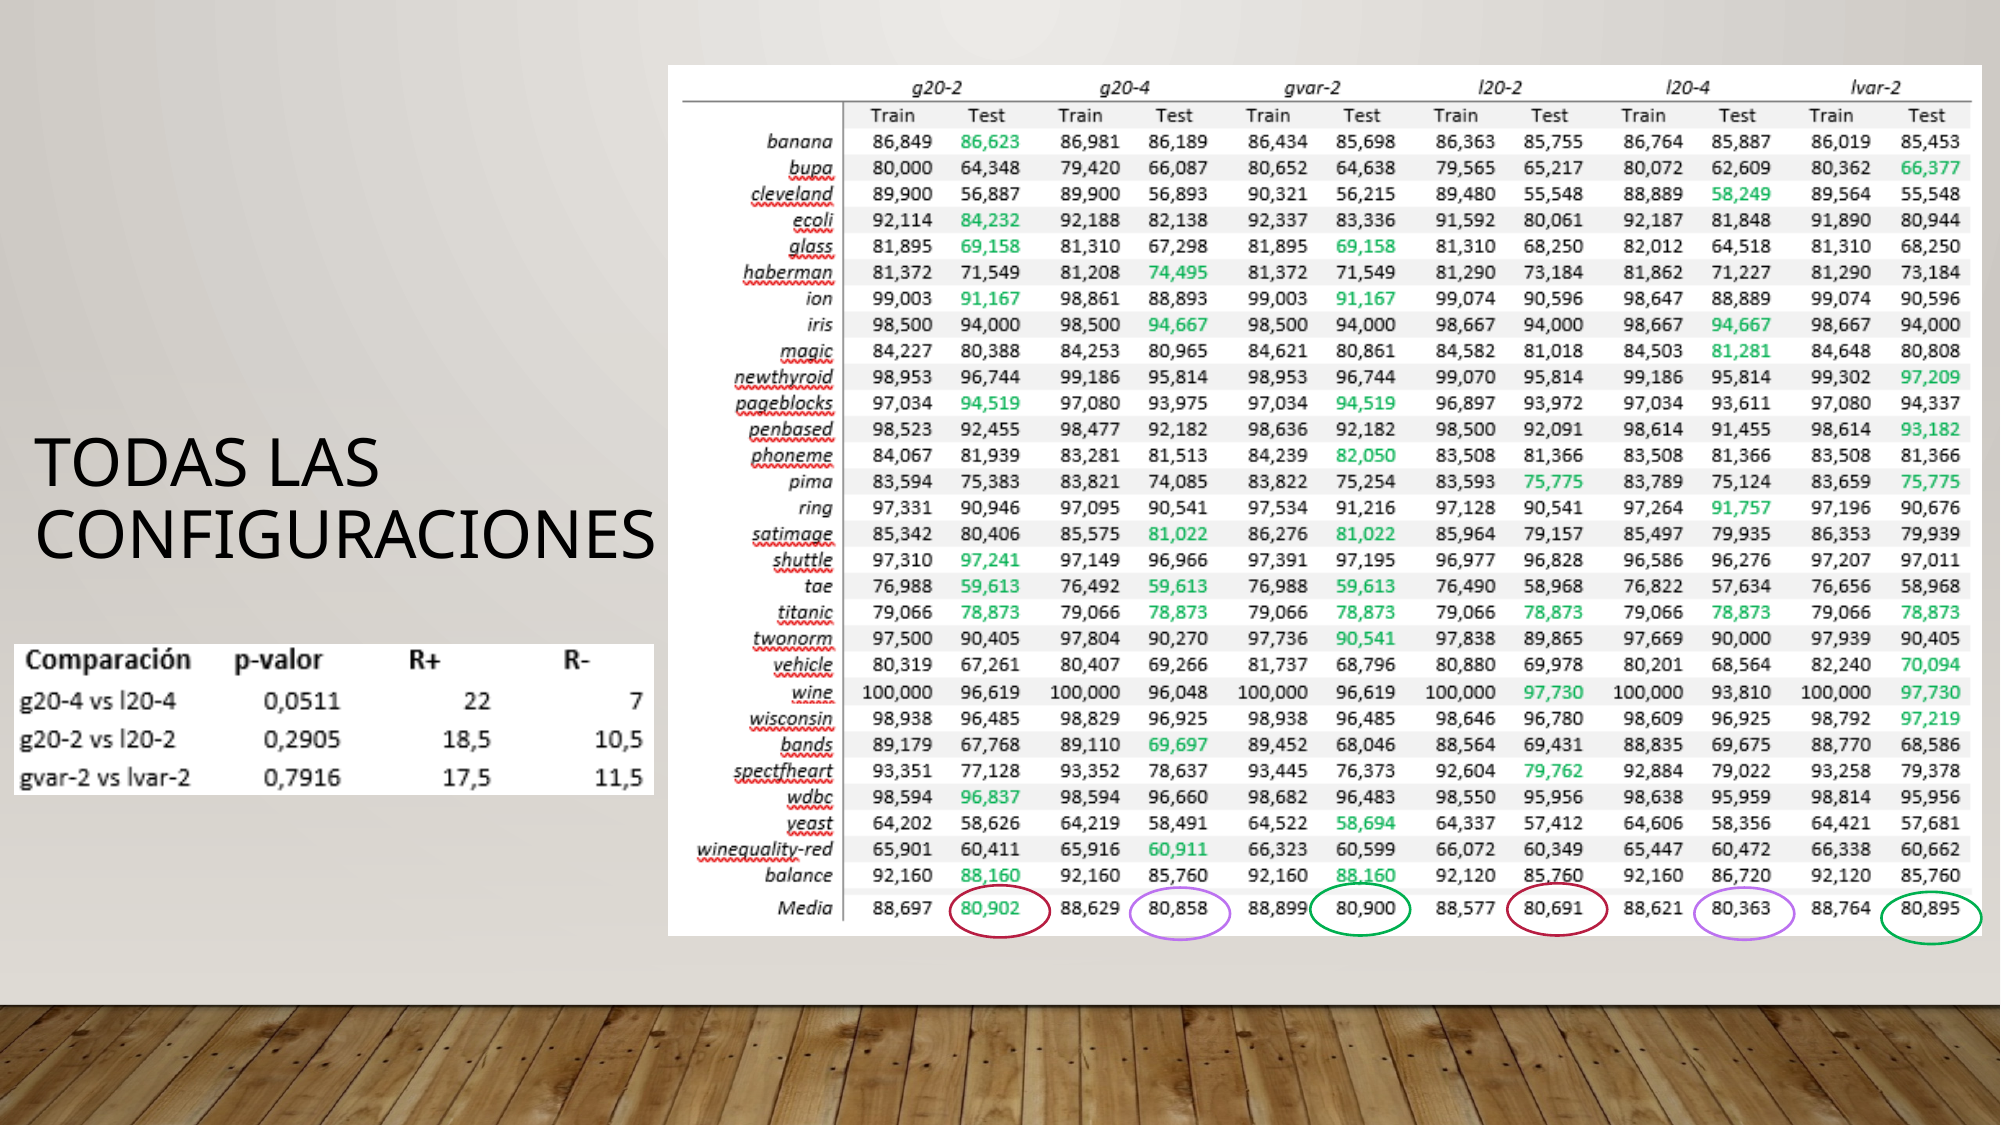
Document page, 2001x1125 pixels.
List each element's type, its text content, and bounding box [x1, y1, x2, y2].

title Todas las configuraciones [19, 241, 667, 760]
text_box [0, 0, 2000, 330]
text_box [1150, 936, 1210, 942]
text_box [0, 330, 2000, 1004]
picture [0, 1006, 2000, 1125]
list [667, 65, 1982, 936]
text_box [1892, 936, 1970, 946]
picture [13, 644, 655, 796]
text_box [1714, 936, 1775, 942]
